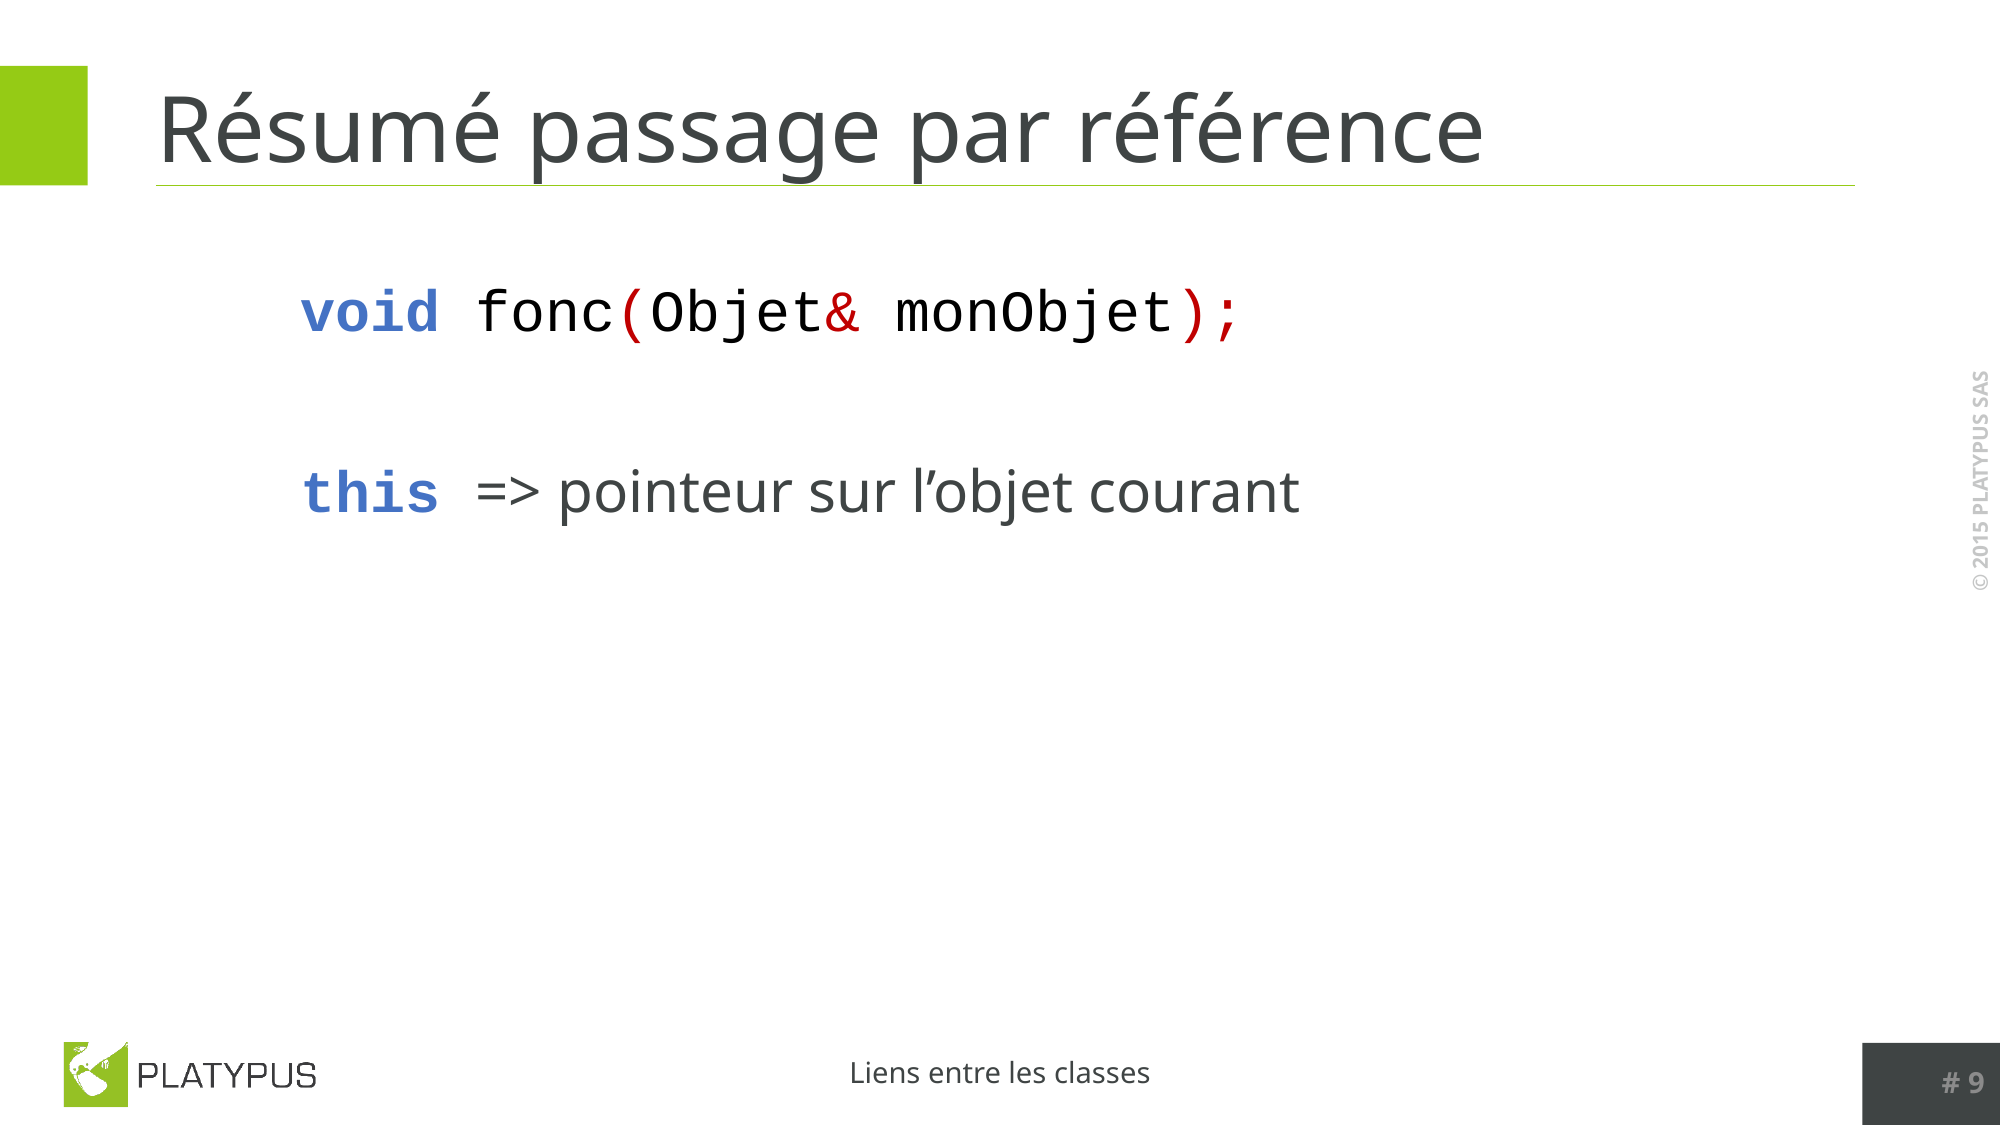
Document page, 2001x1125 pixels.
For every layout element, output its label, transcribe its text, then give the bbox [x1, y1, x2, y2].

picture [59, 1035, 322, 1110]
list void fonc(Objet& monObjet); this => pointeur sur l’objet courant [135, 265, 1861, 980]
slide_number # 9 [1862, 1042, 2000, 1125]
list Liens entre les classes [639, 1051, 1361, 1088]
title Résumé passage par référence [141, 23, 1867, 242]
